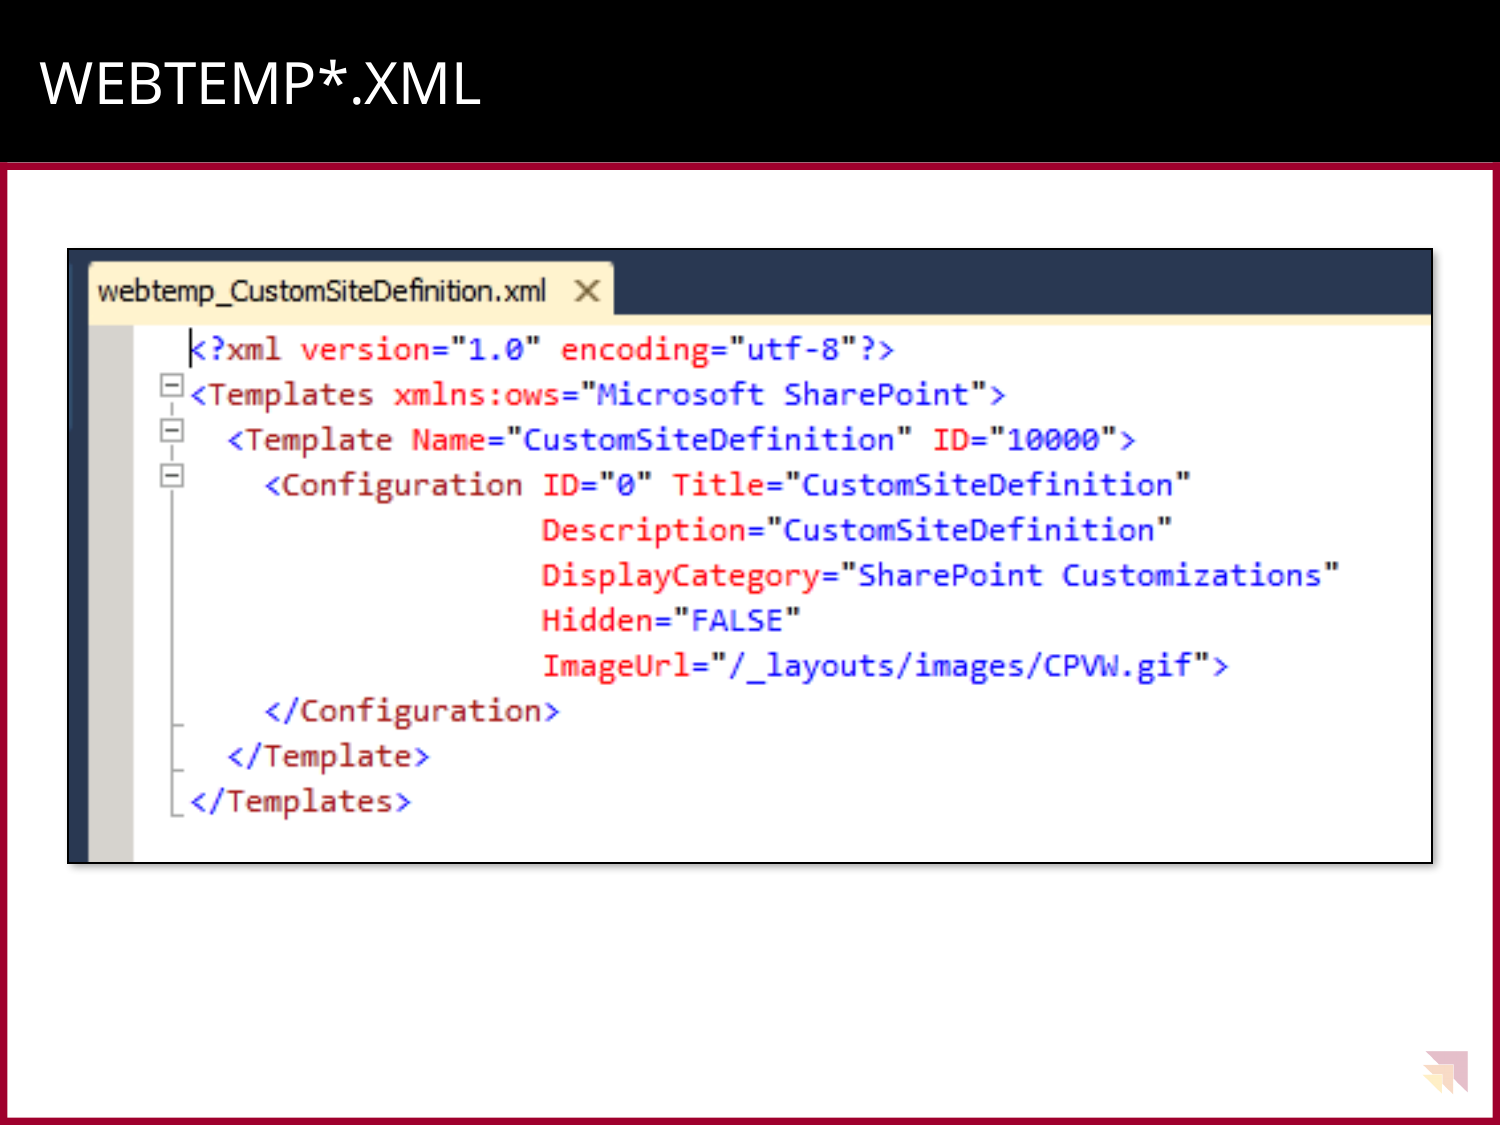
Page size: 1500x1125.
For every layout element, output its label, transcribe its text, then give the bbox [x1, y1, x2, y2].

picture [68, 249, 1432, 863]
title WEBTEMP*.XML [24, 12, 1438, 150]
